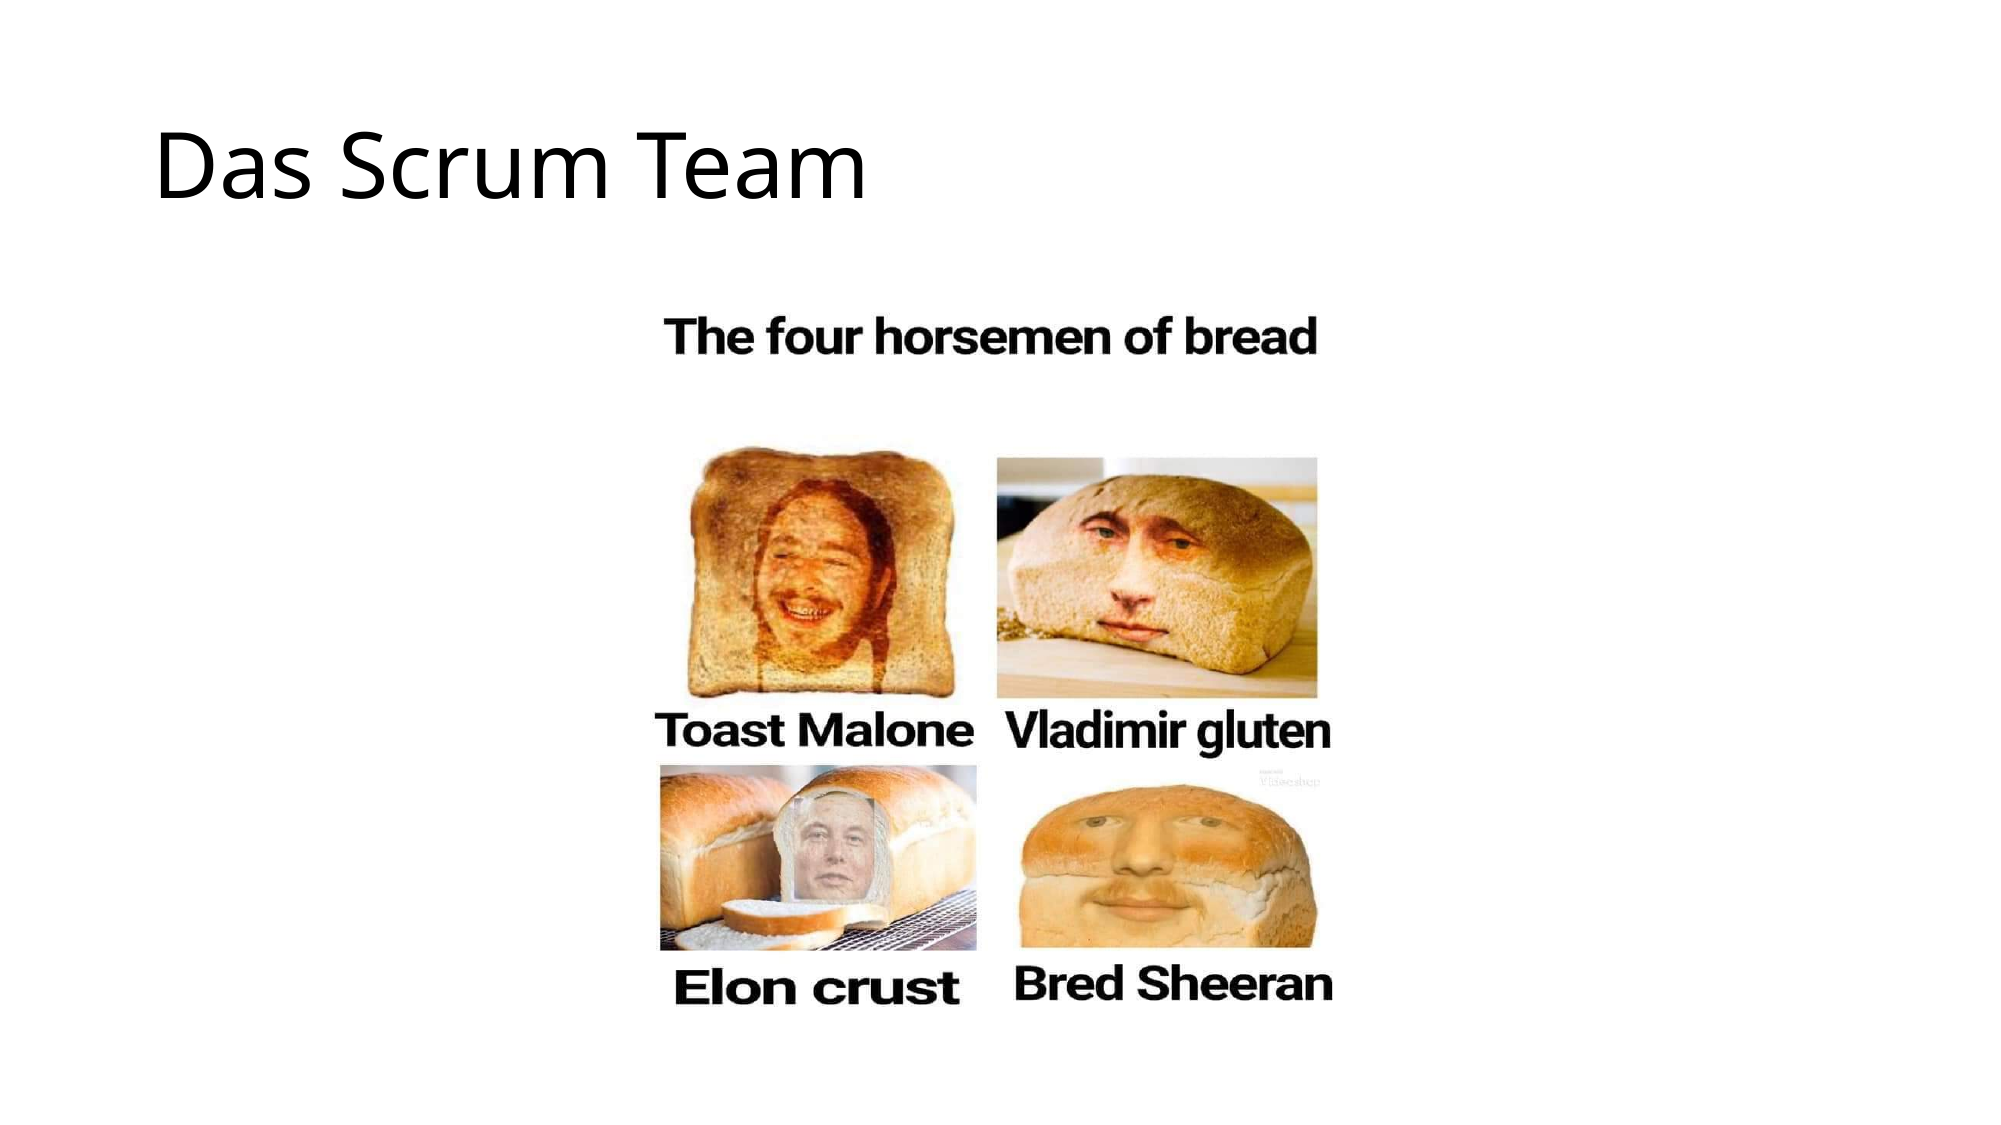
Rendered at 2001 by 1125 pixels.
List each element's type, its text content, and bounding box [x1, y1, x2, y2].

title Das Scrum Team [137, 59, 1863, 278]
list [631, 299, 1369, 1014]
